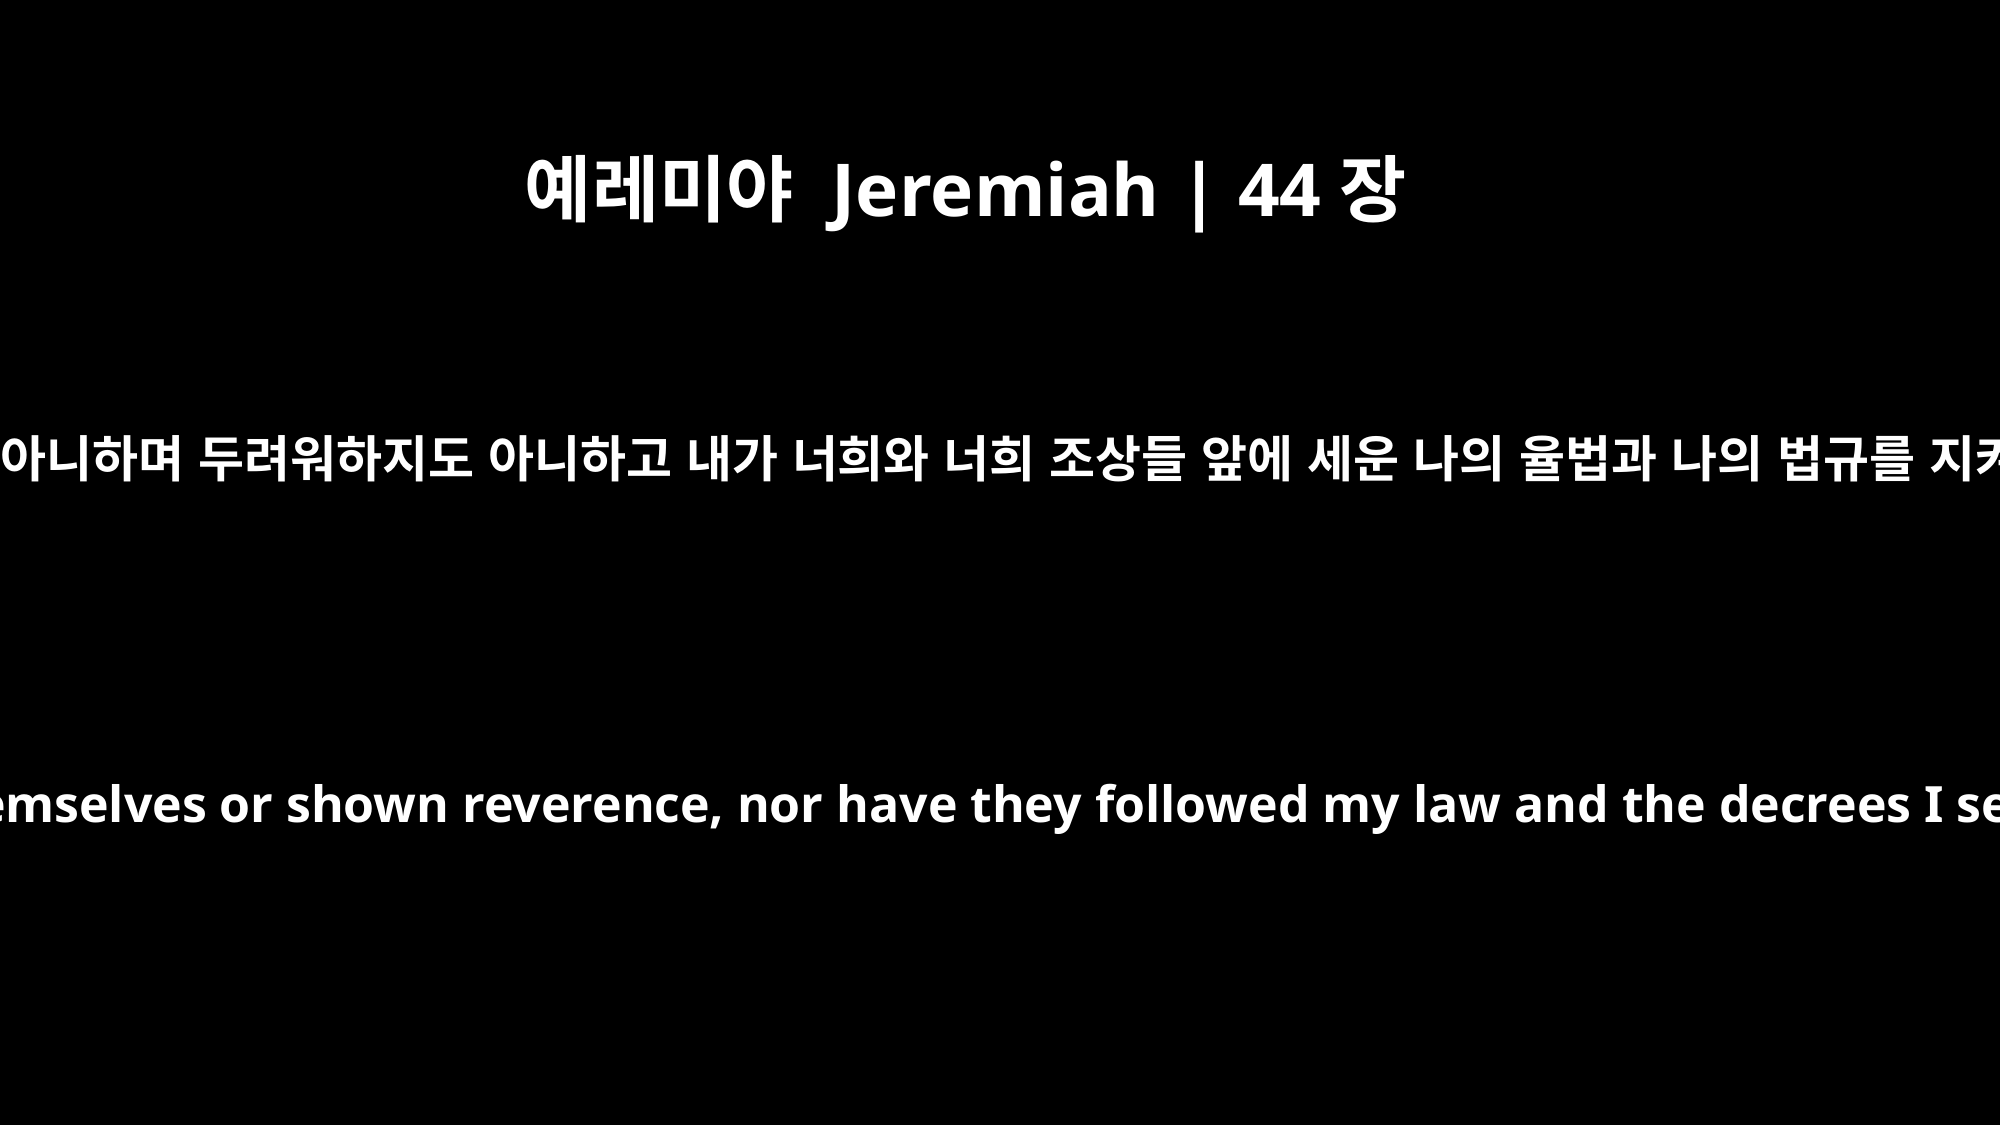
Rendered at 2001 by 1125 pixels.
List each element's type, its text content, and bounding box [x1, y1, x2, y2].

text_box 10 그들이 오늘까지 겸손하지 아니하며 두려워하지도 아니하고 내가 너희와 너희 조상들 앞에 세운 나의 율법과 나의 법규를 지켜 행하지 아니하느니라 [0, 359, 2000, 495]
text_box To this day they have not humbled themselves or shown reverence, nor have they followed my law and the decrees I set before you and your fathers. [0, 764, 2000, 840]
text_box 예레미야 Jeremiah | 44장 [510, 136, 1422, 239]
